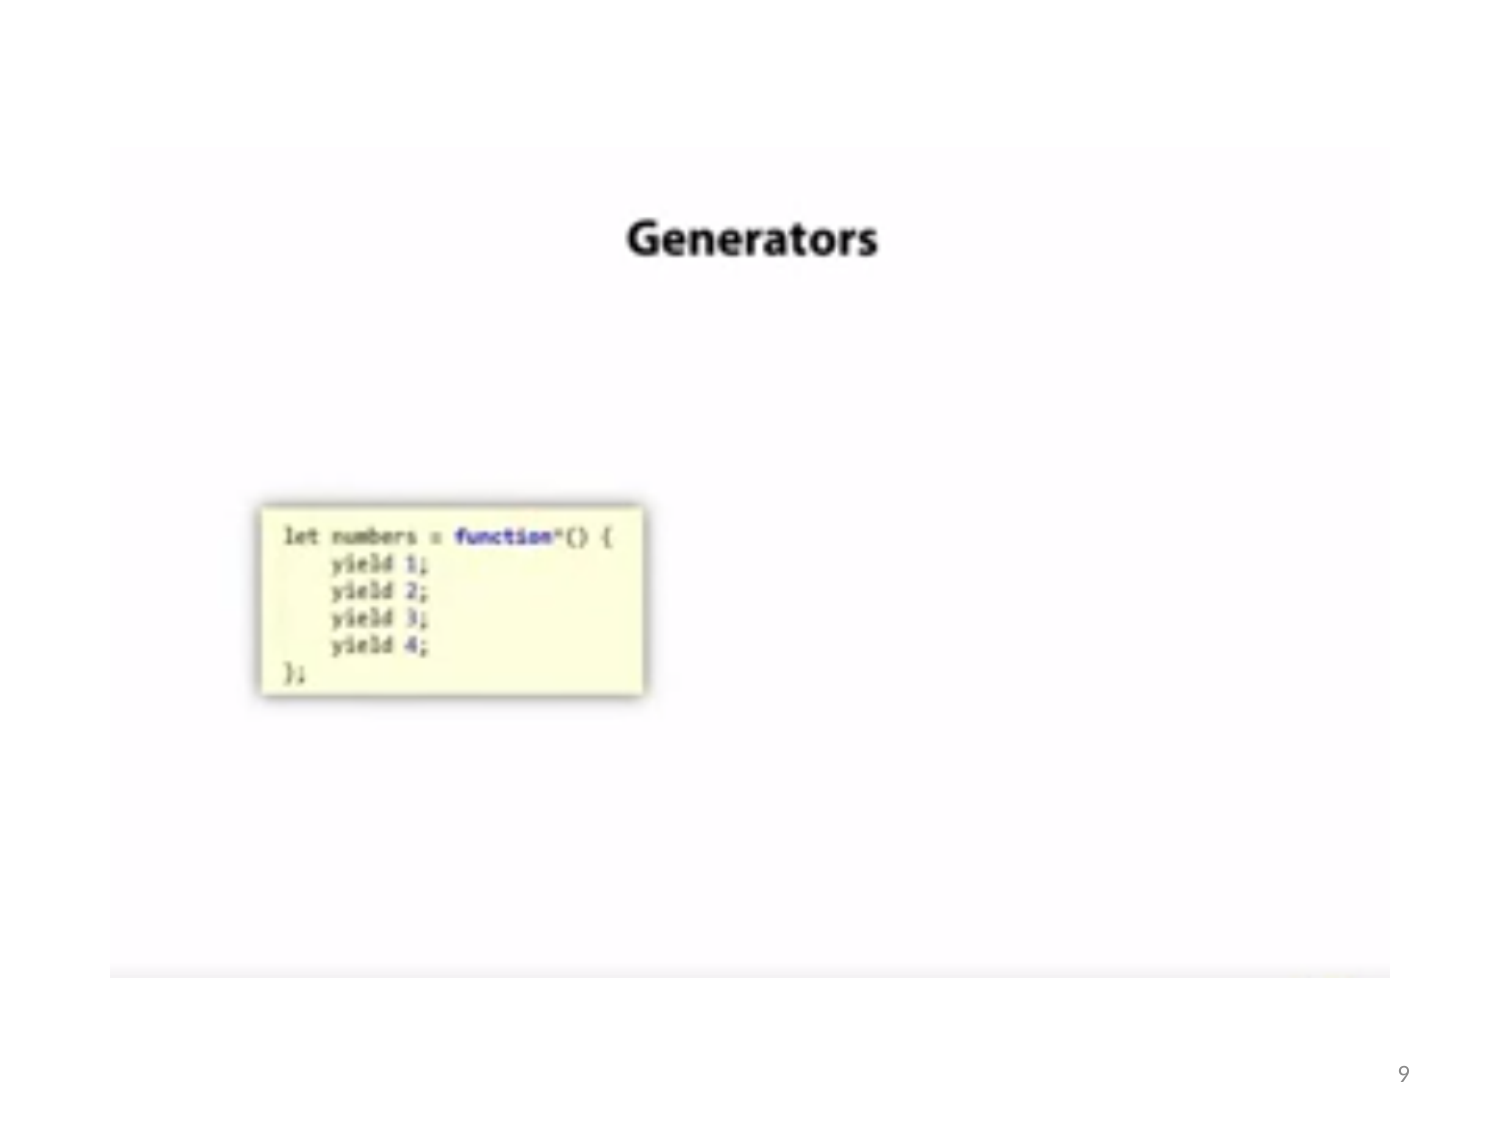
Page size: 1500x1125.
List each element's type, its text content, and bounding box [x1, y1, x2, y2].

picture [110, 147, 1390, 978]
slide_number 9 [1074, 1042, 1425, 1103]
